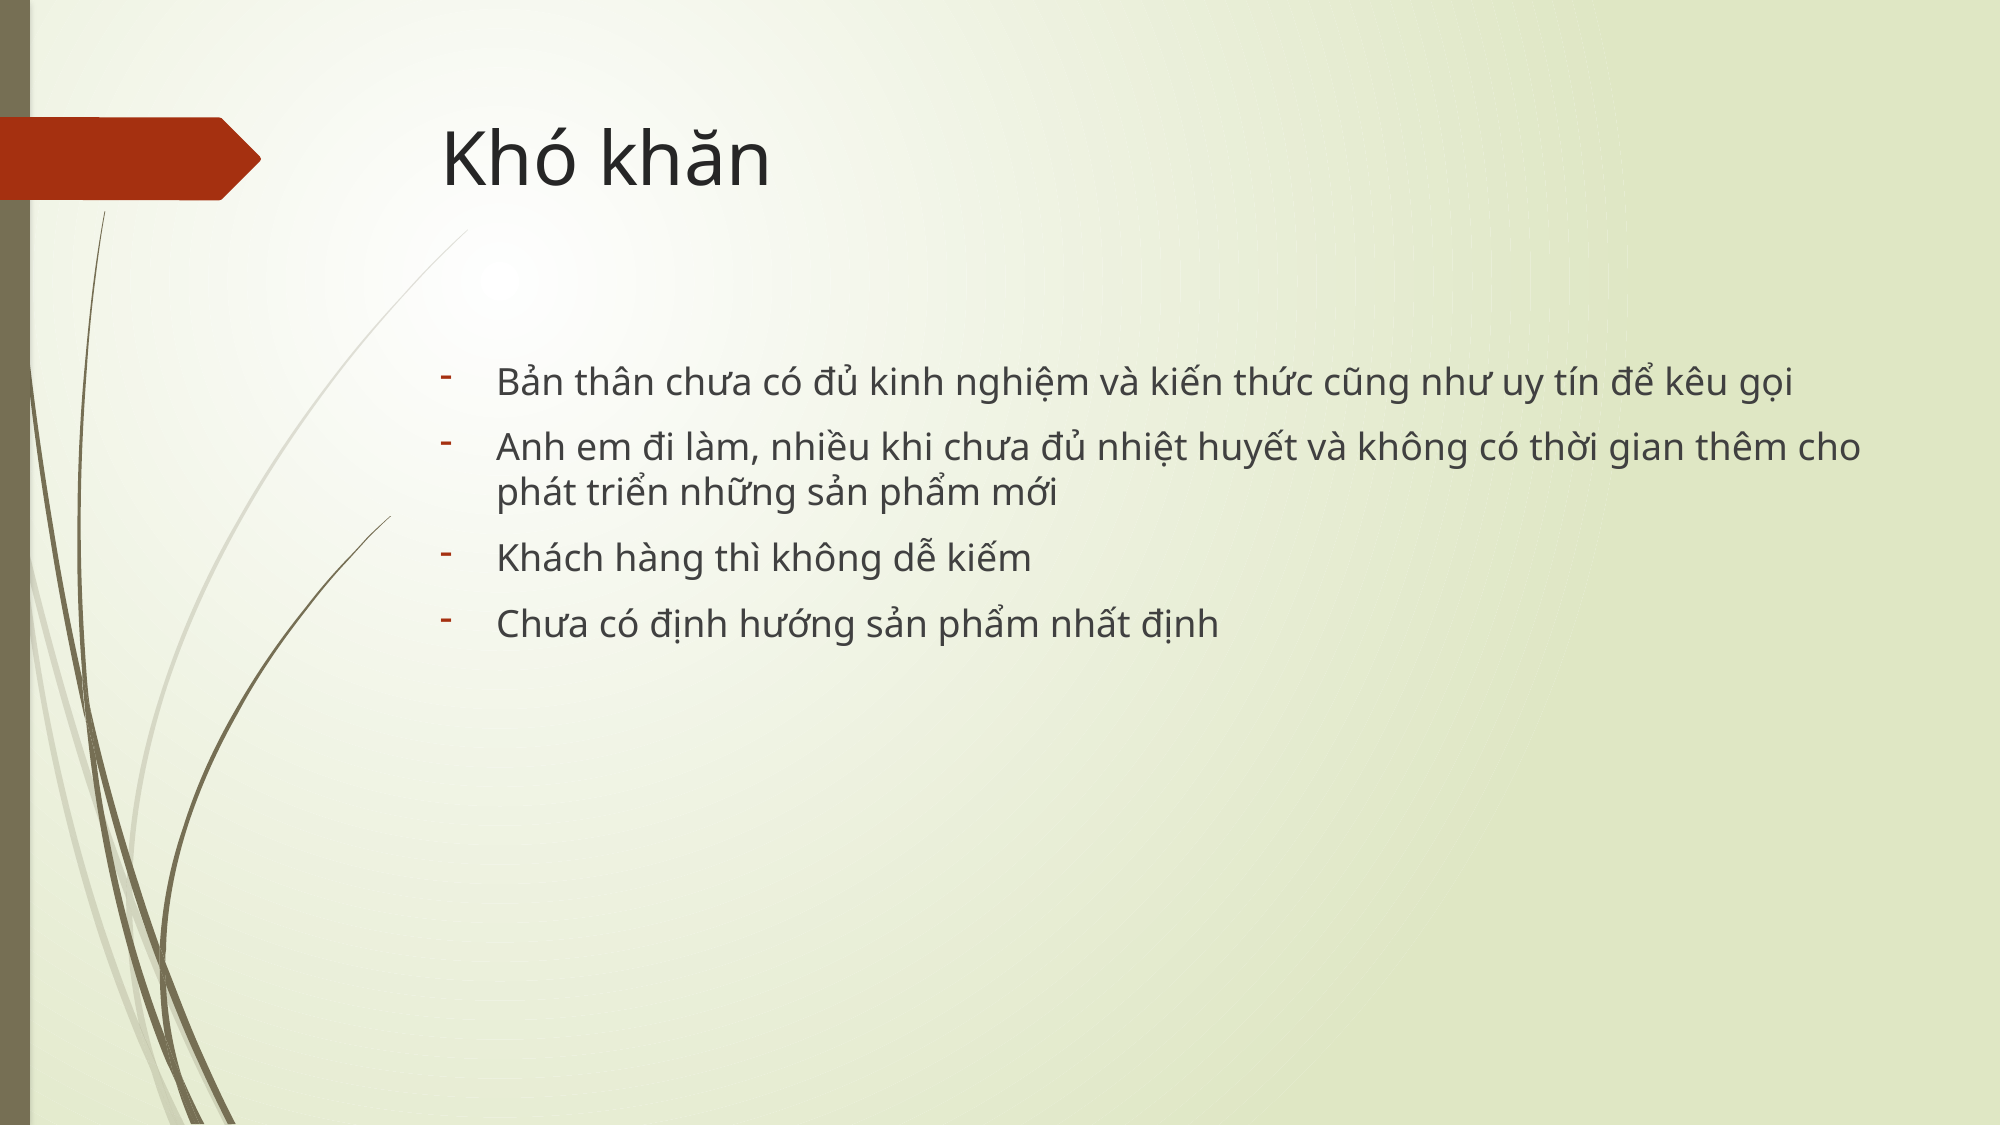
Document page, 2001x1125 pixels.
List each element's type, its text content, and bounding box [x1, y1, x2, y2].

title Khó khăn [425, 102, 1888, 313]
list Bản thân chưa có đủ kinh nghiệm và kiến thức cũng như uy tín để kêu gọi Anh em đi làm, nhiều khi chưa đủ nhiệt huyết và không có thời gian thêm cho phát triển những sản phẩm mới Khách hàng thì không dễ kiếm Chưa có định hướng sản phẩm nhất định [424, 350, 1888, 970]
